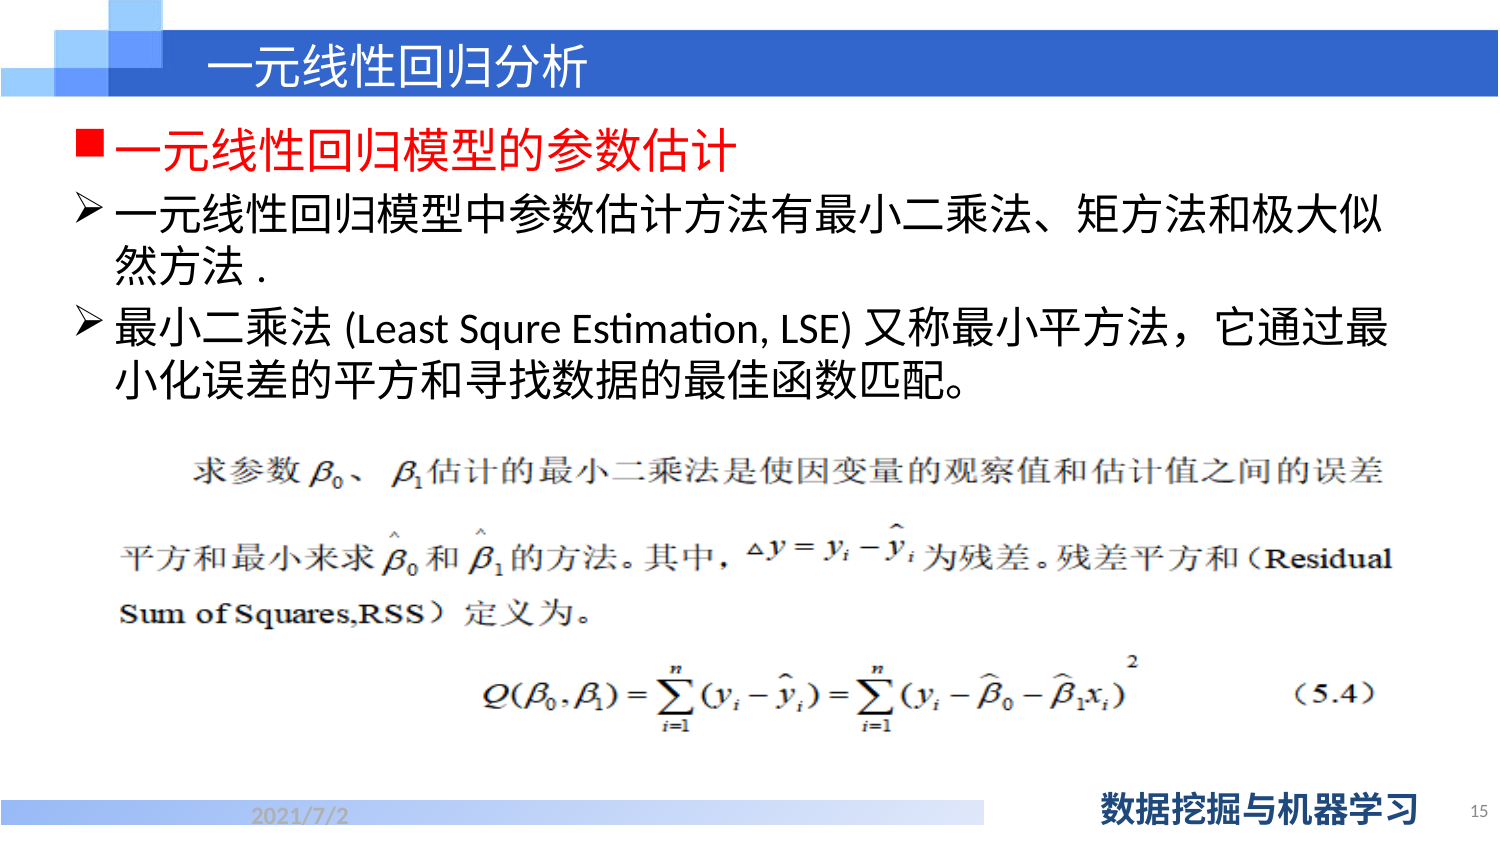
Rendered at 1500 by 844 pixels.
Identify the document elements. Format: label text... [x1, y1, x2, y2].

picture [0, 0, 1500, 97]
list 一元线性回归模型的参数估计 一元线性回归模型中参数估计方法有最小二乘法、矩方法和极大似然方法. 最小二乘法(Least Squre Estimation, LSE)又称最小平方法，它通过最小化误差的平方和寻找数据的最佳函数匹配。 [61, 114, 1412, 422]
title 一元线性回归分析 [194, 35, 1278, 97]
slide_number 15 [1149, 795, 1500, 825]
picture [100, 440, 1425, 741]
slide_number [0, 799, 361, 829]
